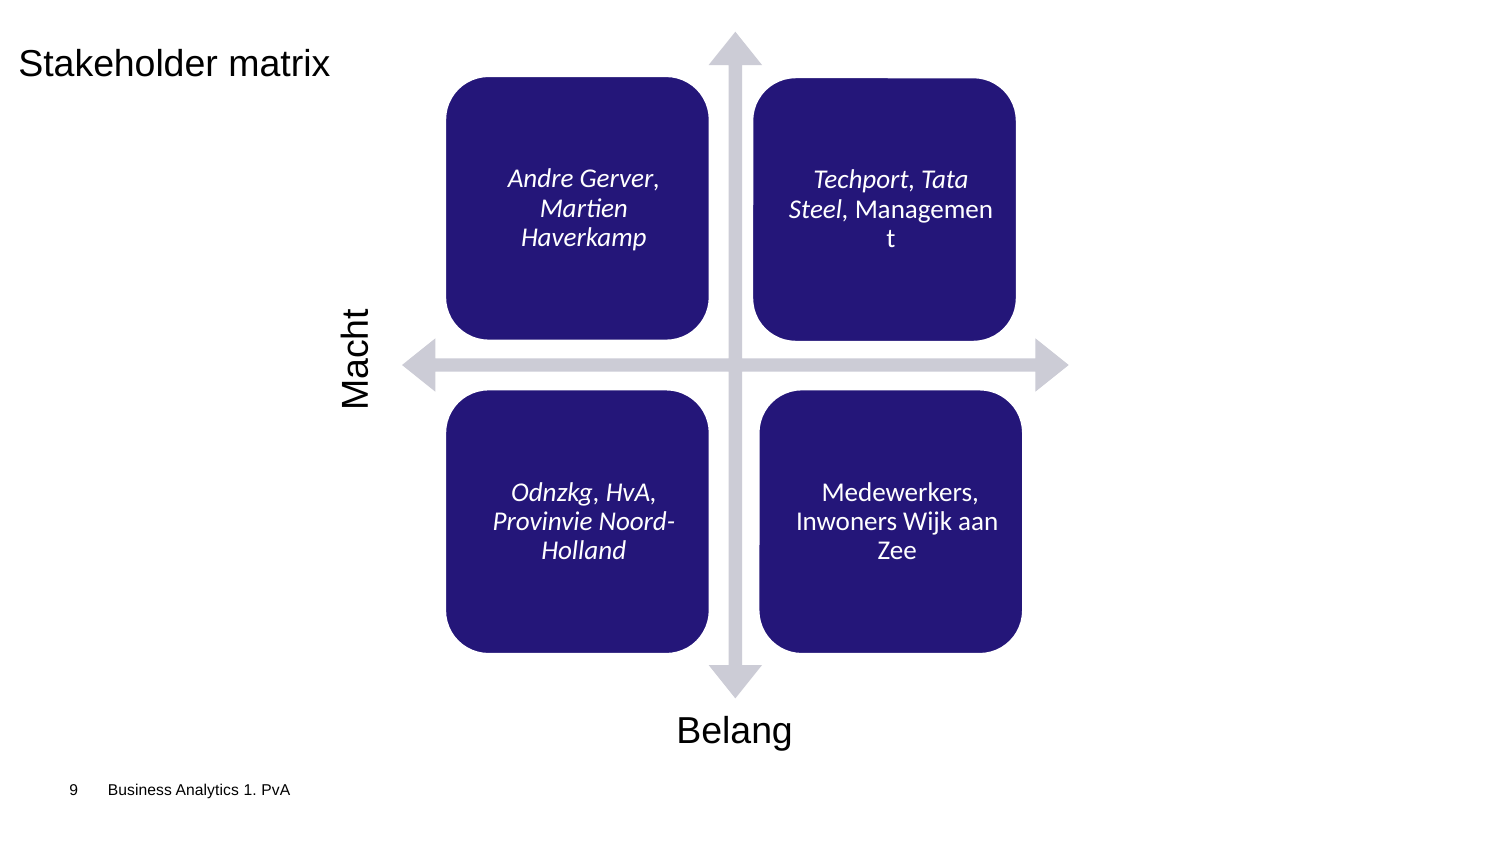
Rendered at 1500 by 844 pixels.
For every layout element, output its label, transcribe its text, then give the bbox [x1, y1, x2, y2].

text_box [233, 31, 1235, 699]
slide_number 9 [54, 767, 114, 813]
text_box Stakeholder matrix [3, 31, 232, 92]
text_box Belang [661, 707, 1025, 759]
footer Business Analytics 1. PvA [114, 767, 750, 813]
